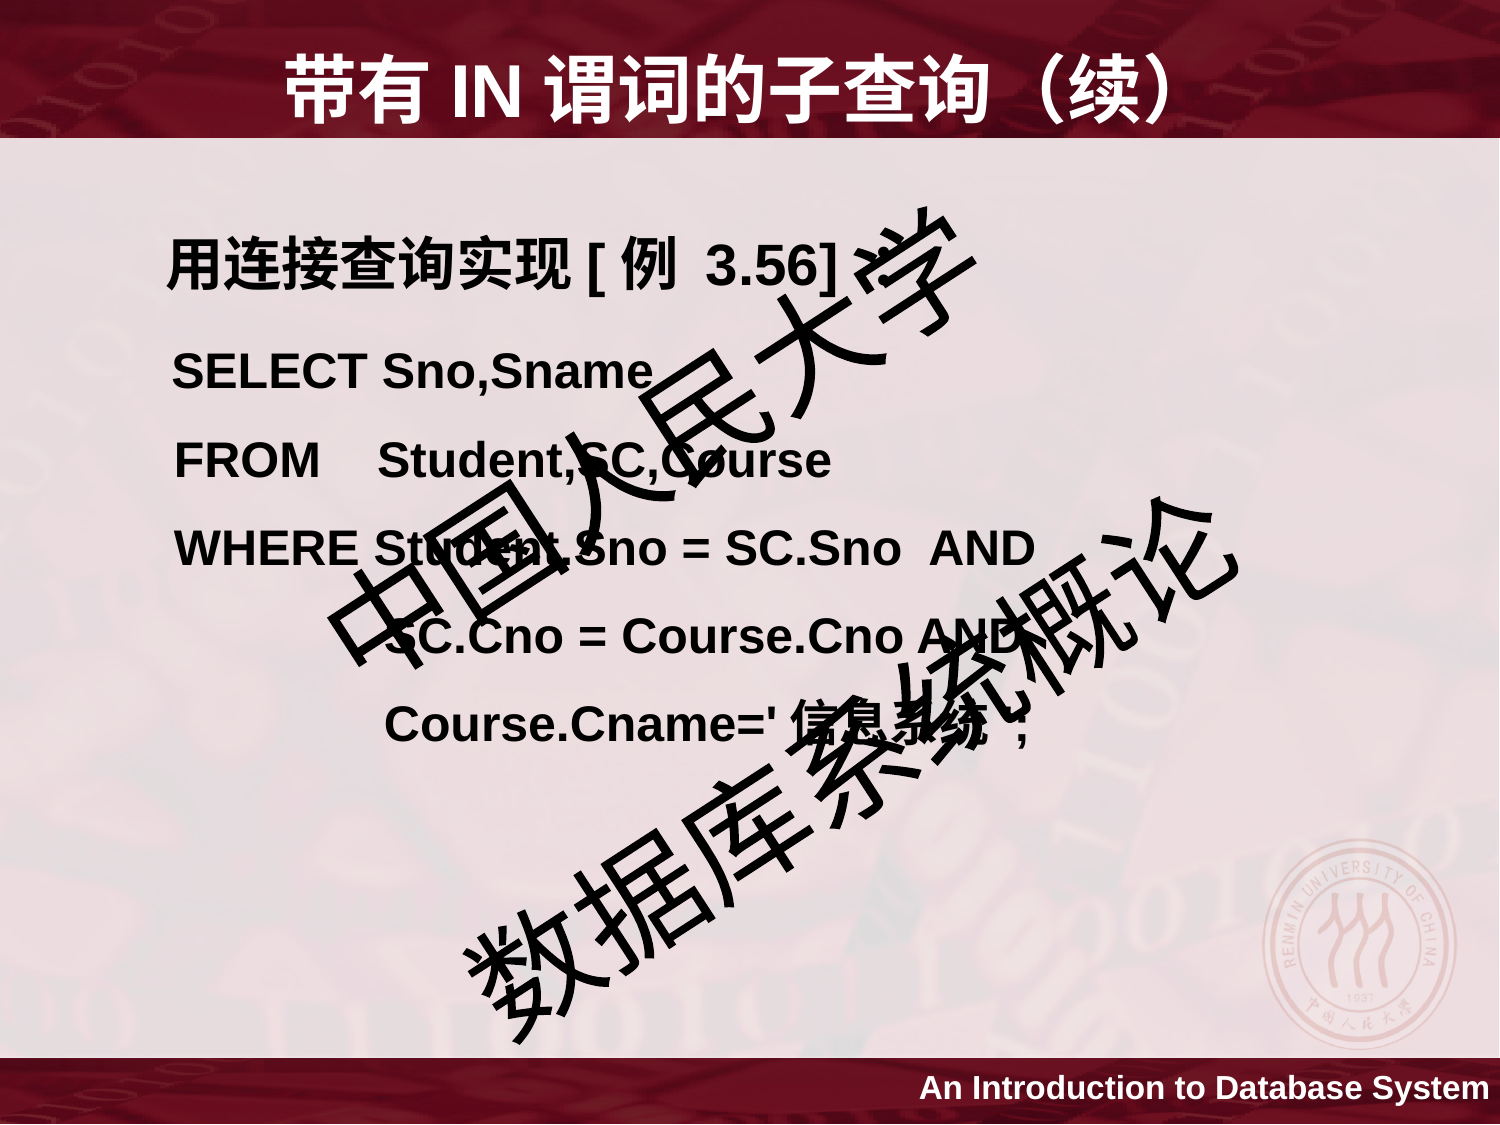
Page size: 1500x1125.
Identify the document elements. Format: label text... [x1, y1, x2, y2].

picture [0, 0, 1500, 1125]
title 带有IN谓词的子查询（续） [74, 0, 1426, 181]
list 用连接查询实现[例 3.56] ： SELECT Sno,Sname FROM Student,SC,Course WHERE Student.Sno = SC.Sno AND SC.Cno = Course.Cno AND Course.Cname='信息系统'; [74, 219, 1426, 1017]
